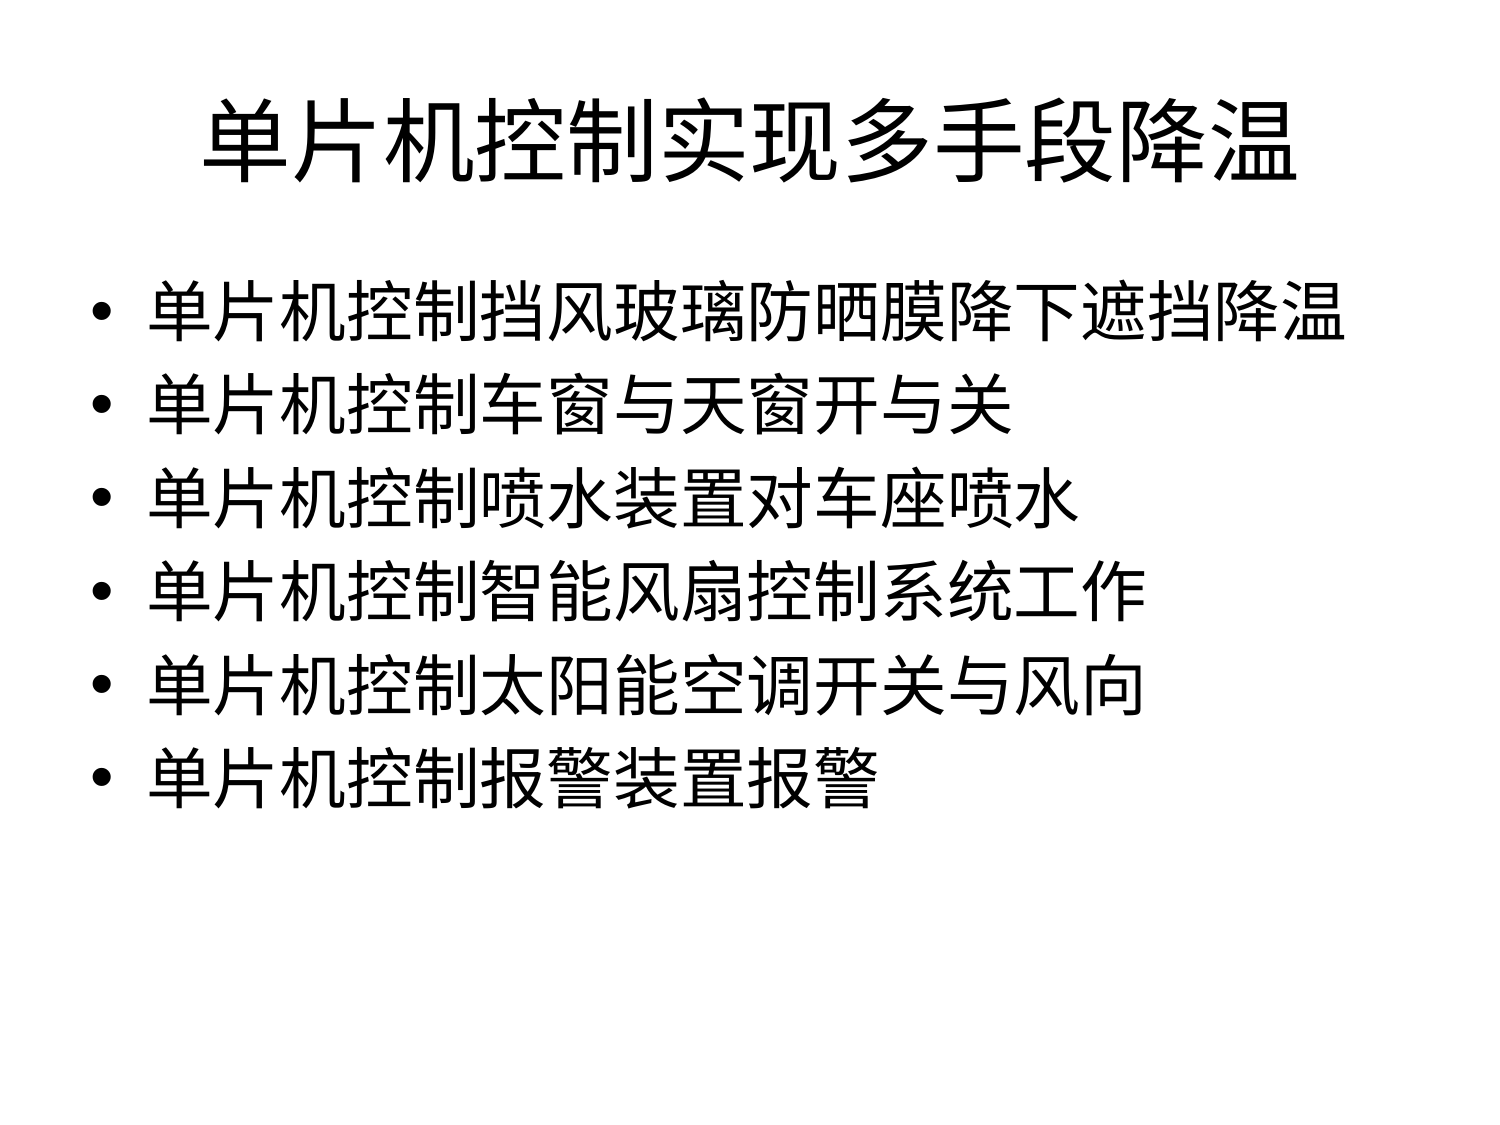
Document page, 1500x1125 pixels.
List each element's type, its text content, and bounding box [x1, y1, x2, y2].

title 单片机控制实现多手段降温 [75, 45, 1425, 233]
list 单片机控制挡风玻璃防晒膜降下遮挡降温 单片机控制车窗与天窗开与关 单片机控制喷水装置对车座喷水 单片机控制智能风扇控制系统工作 单片机控制太阳能空调开关与风向 单片机控制报警装置报警 [75, 262, 1425, 1005]
